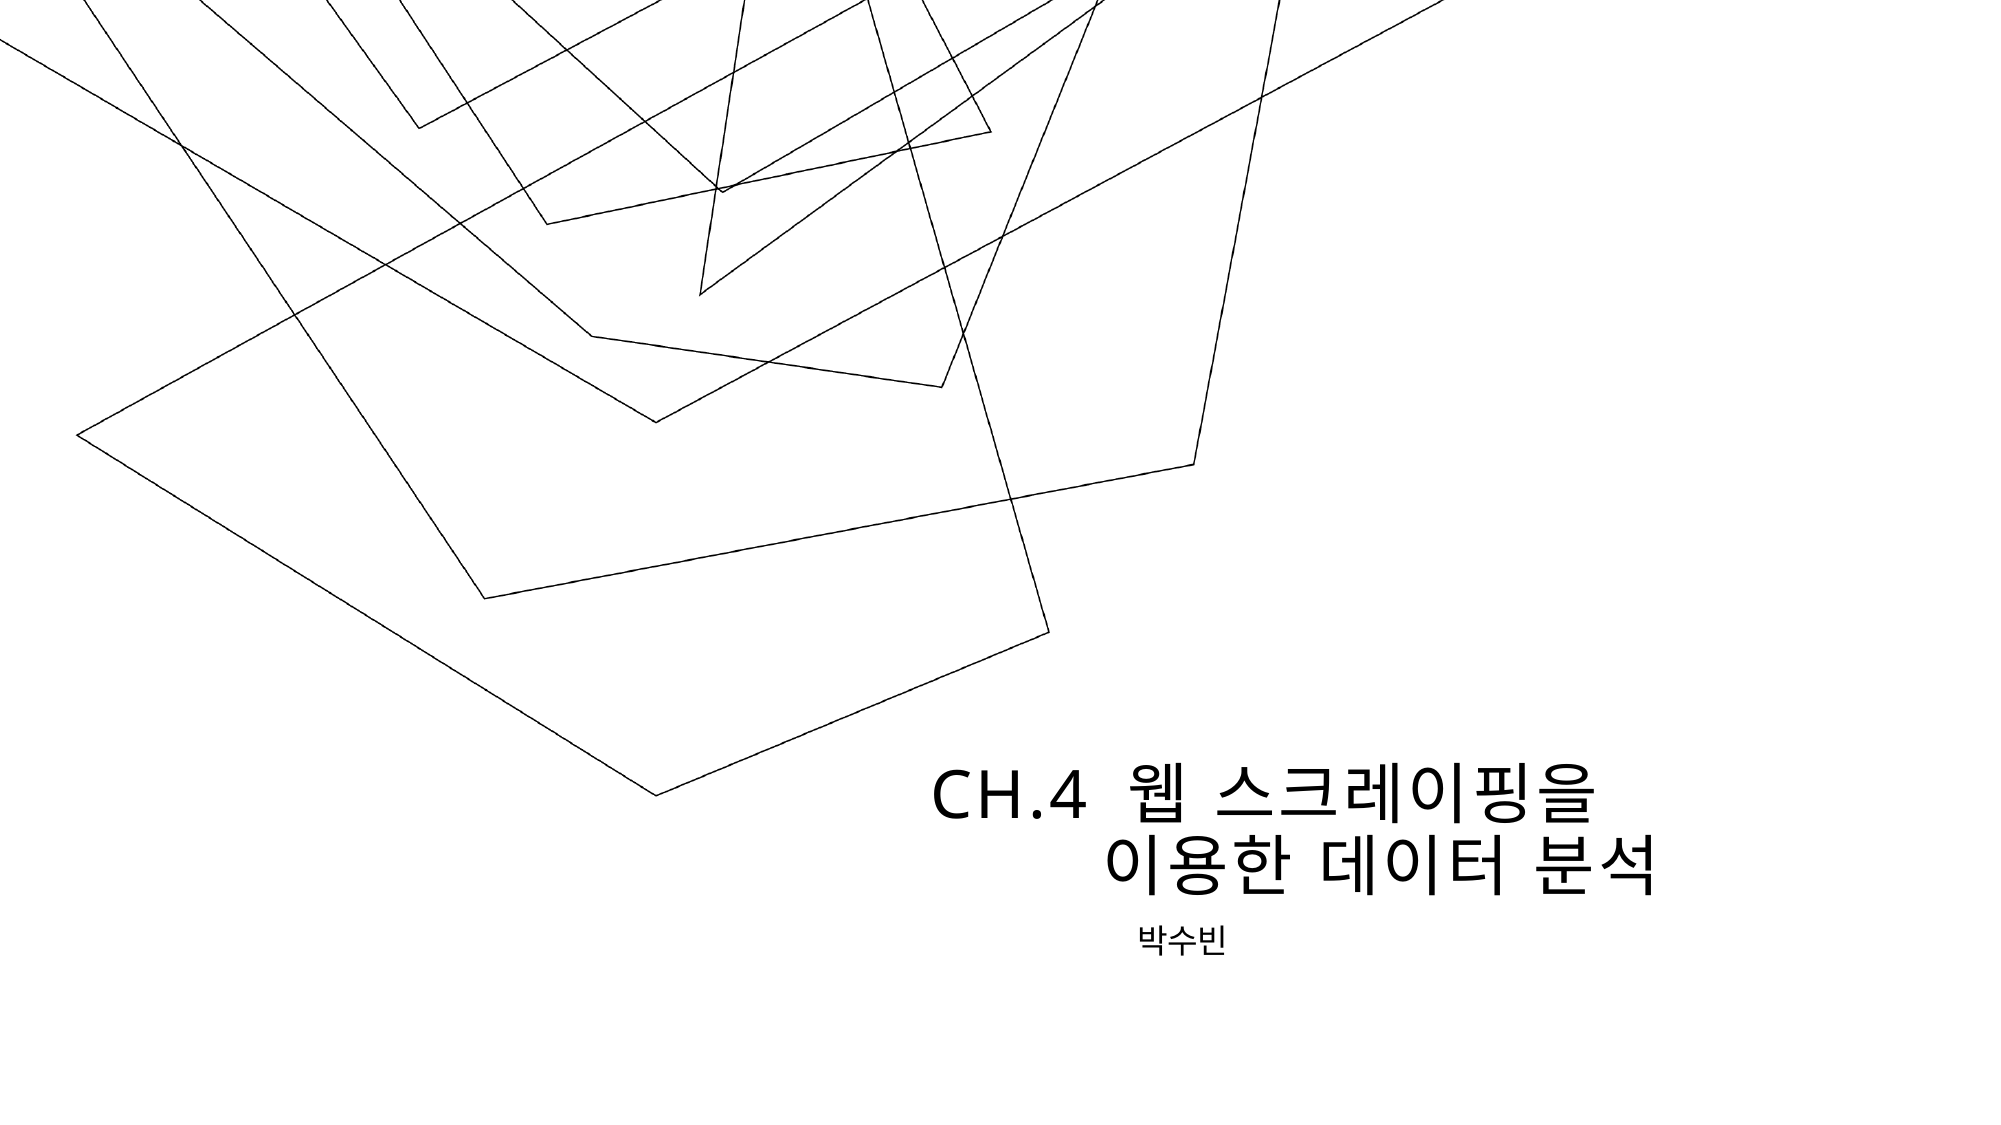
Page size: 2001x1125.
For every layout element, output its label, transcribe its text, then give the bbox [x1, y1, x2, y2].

title ch.4 웹 스크레이핑을 이용한 데이터 분석 [915, 728, 1750, 913]
subtitle 박수빈 [1122, 912, 1933, 978]
picture [0, 0, 1557, 830]
